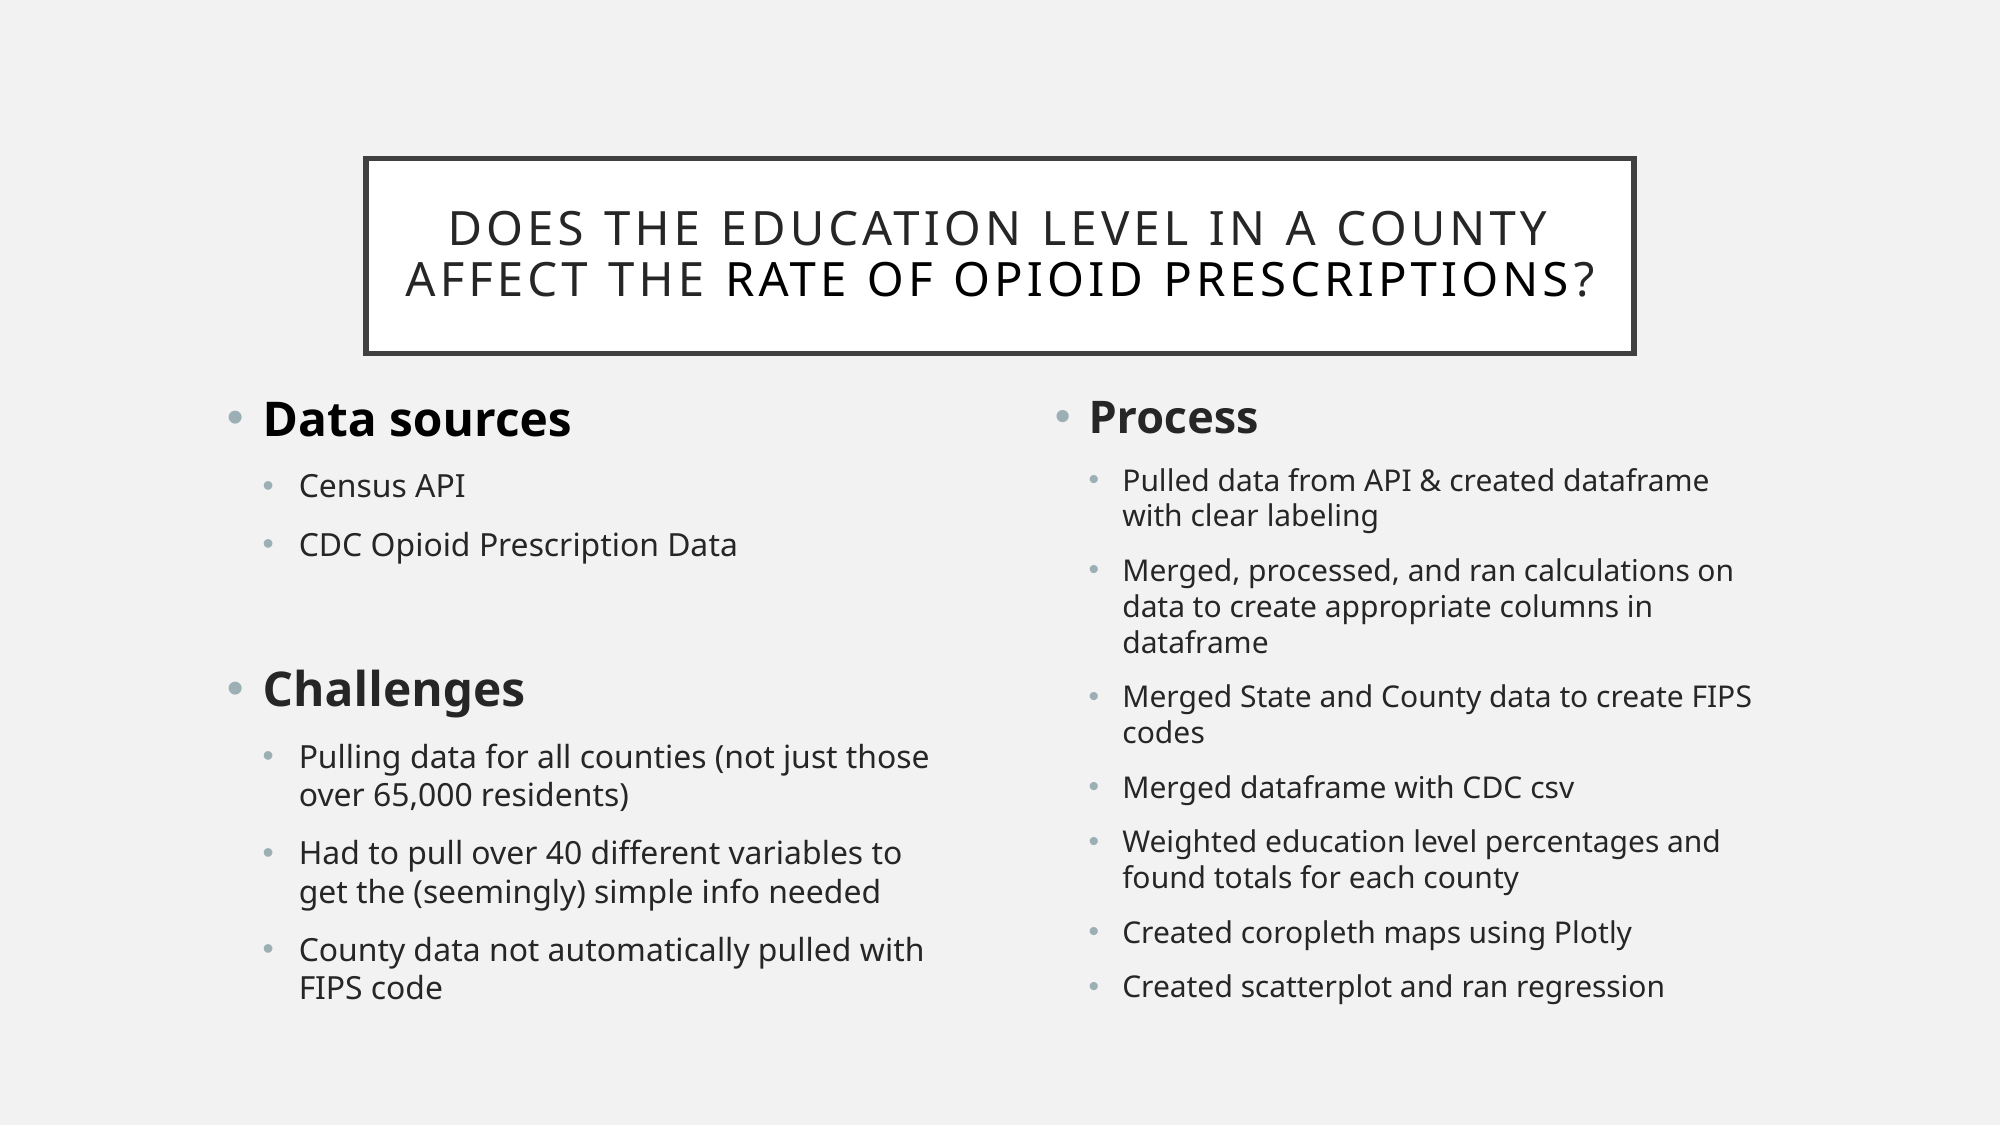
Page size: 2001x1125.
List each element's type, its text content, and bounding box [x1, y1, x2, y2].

title Does the education level in a county affect the rate of opioid prescriptions? [363, 156, 1637, 356]
list Process Pulled data from API & created dataframe with clear labeling Merged, processed, and ran calculations on data to create appropriate columns in dataframe Merged State and County data to create FIPS codes Merged dataframe with CDC csv Weighted education level percentages and found totals for each county Created coropleth maps using Plotly Created scatterplot and ran regression [1039, 380, 1789, 1017]
list Data sources Census API CDC Opioid Prescription Data Challenges Pulling data for all counties (not just those over 65,000 residents) Had to pull over 40 different variables to get the (seemingly) simple info needed County data not automatically pulled with FIPS code [211, 380, 961, 1017]
